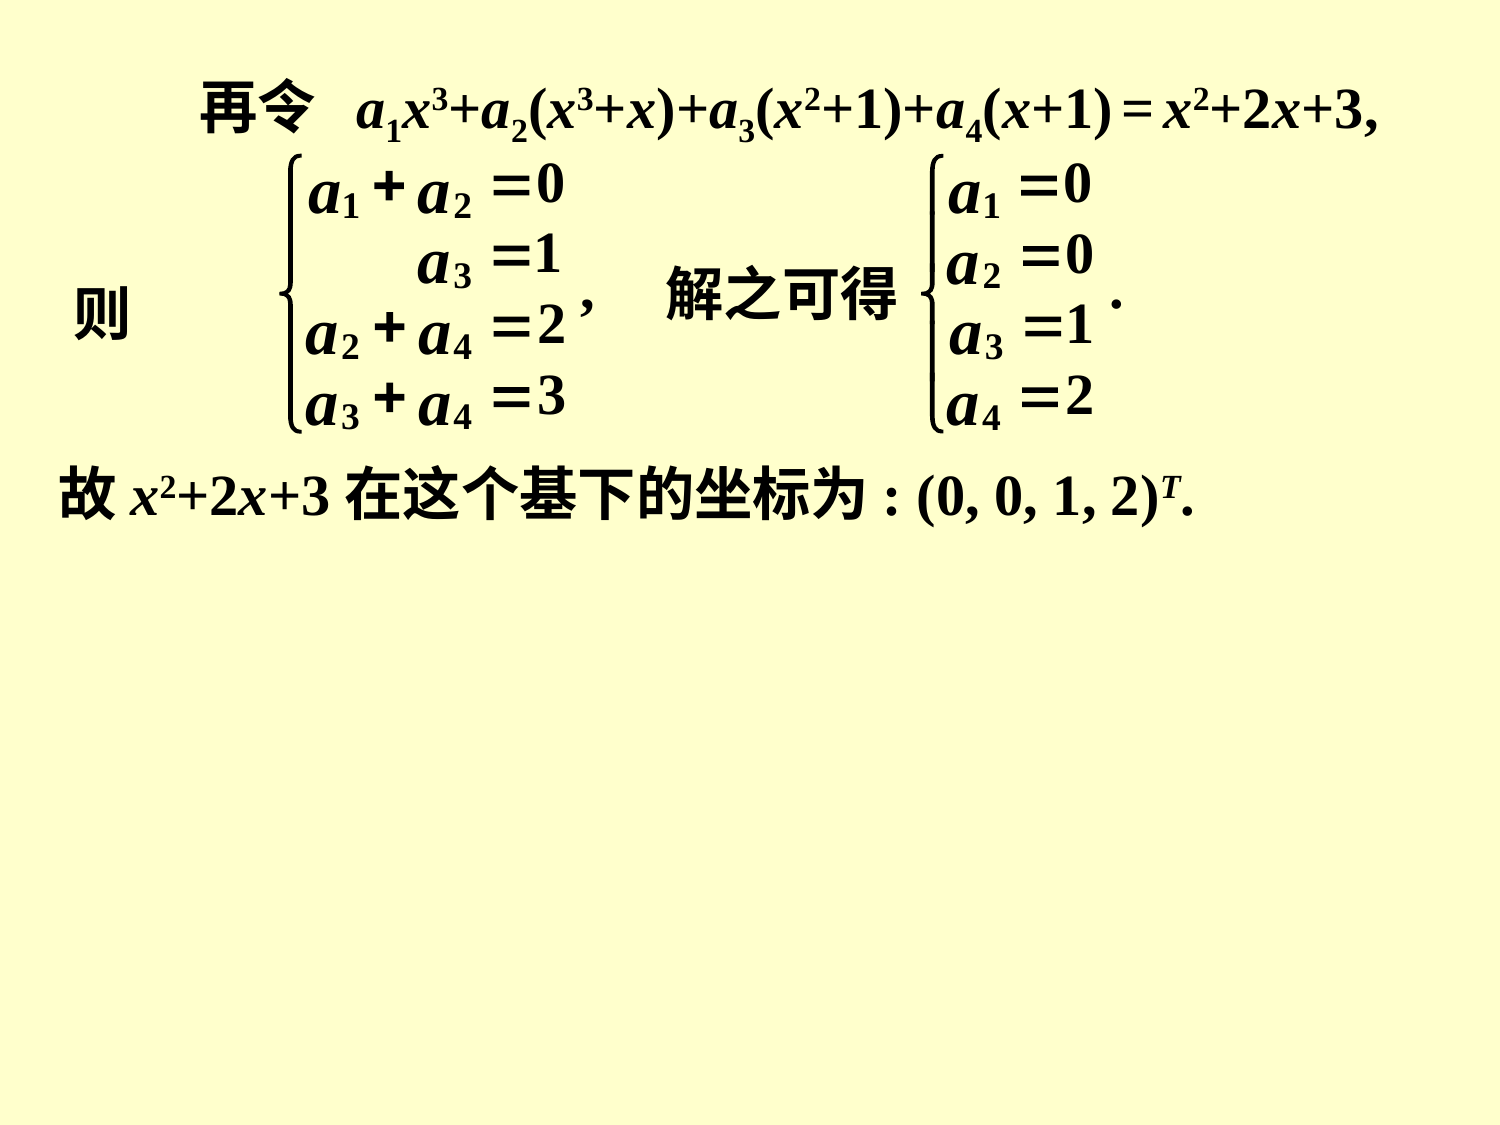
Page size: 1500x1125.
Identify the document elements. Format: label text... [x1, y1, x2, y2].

text_box 故x2+2x+3在这个基下的坐标为: (0, 0, 1, 2)T. [43, 450, 1210, 535]
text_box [914, 149, 1126, 438]
text_box 解之可得 [650, 249, 909, 335]
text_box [272, 149, 599, 438]
text_box 则 [59, 269, 148, 355]
text_box 再令 a1x3+a2(x3+x)+a3(x2+1)+a4(x+1) = x2+2x+3, [184, 62, 1394, 157]
